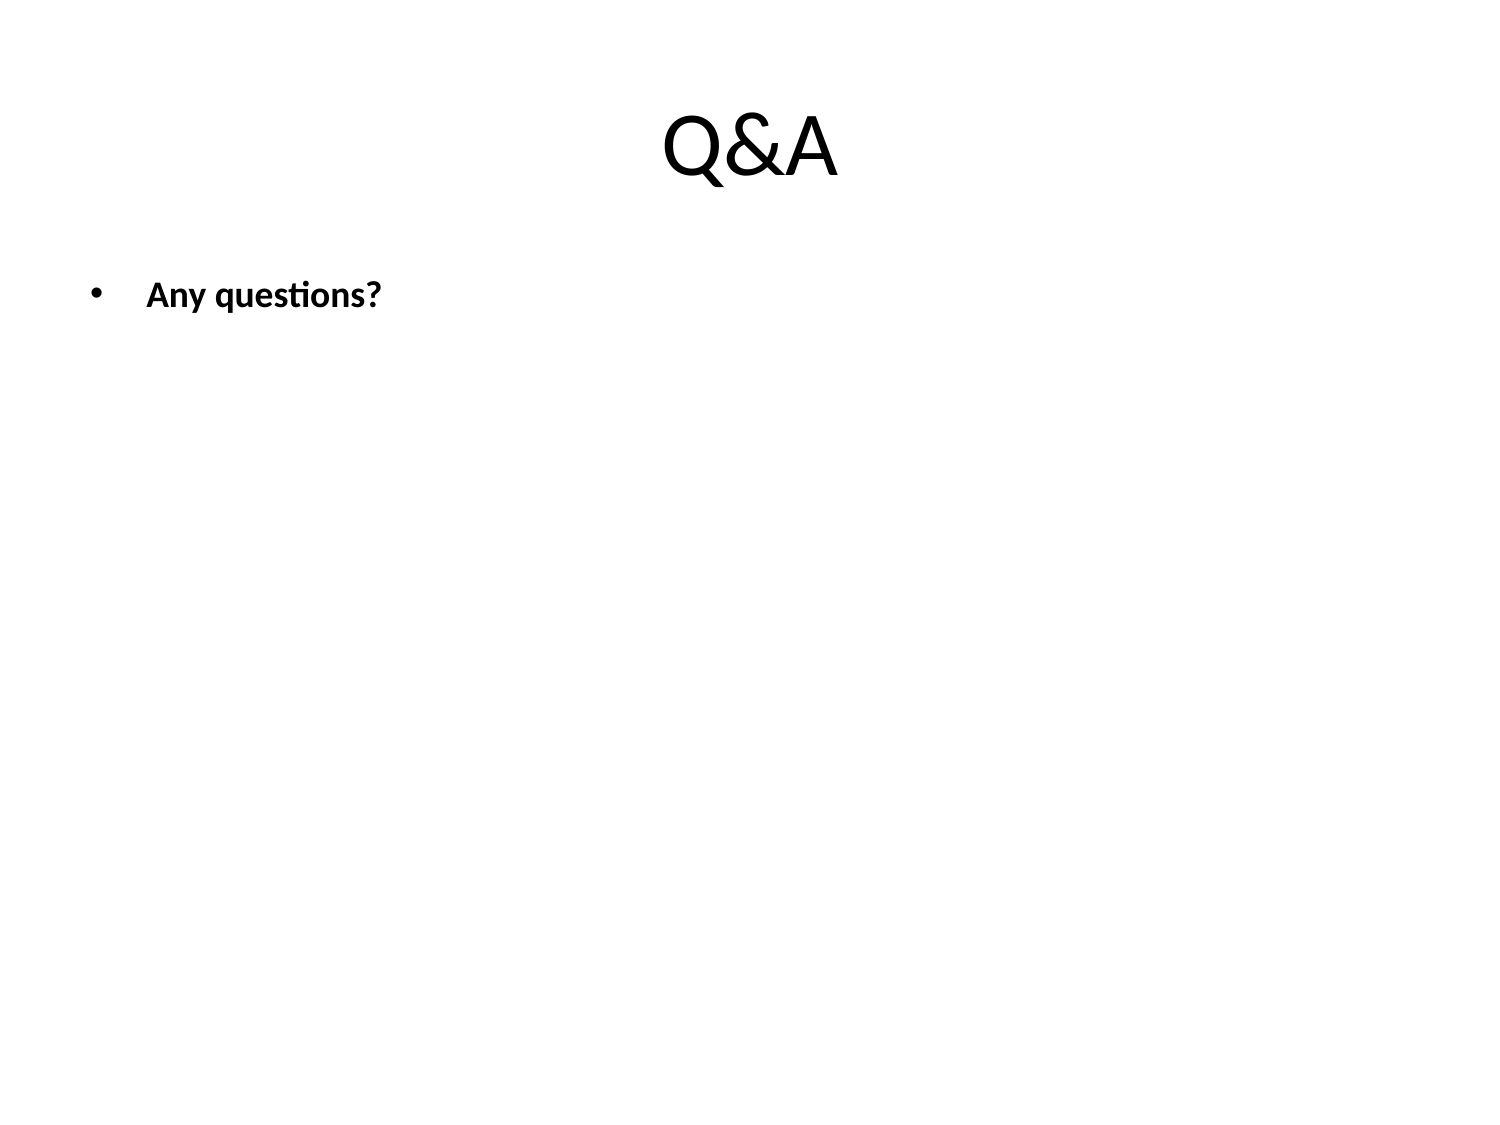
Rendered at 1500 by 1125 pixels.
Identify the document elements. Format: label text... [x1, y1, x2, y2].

title Q&A [75, 45, 1425, 233]
list Any questions? [75, 262, 1425, 1005]
